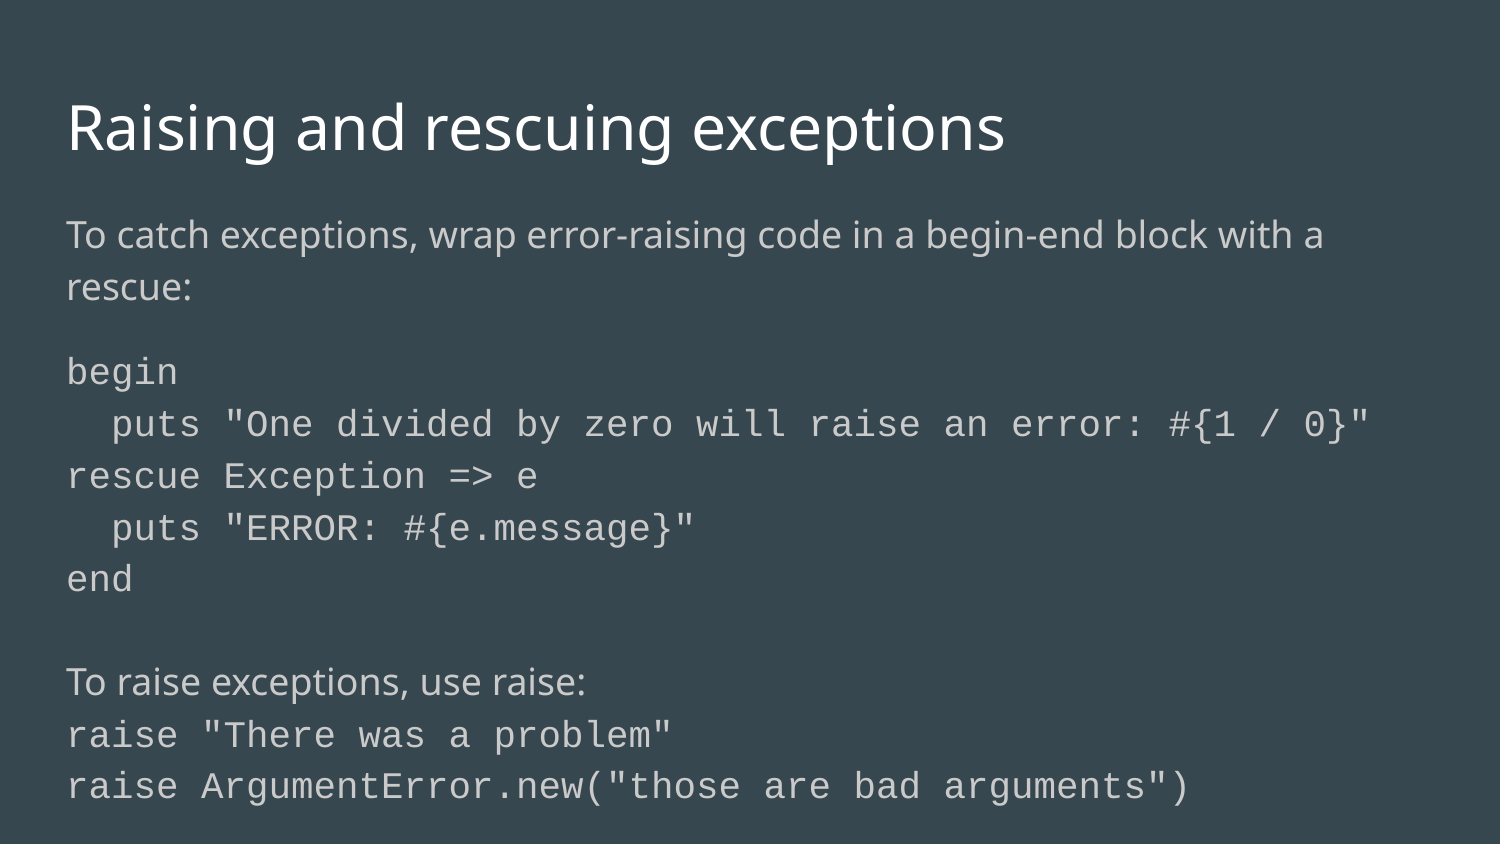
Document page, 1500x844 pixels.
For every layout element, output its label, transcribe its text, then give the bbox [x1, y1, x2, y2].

list To catch exceptions, wrap error-raising code in a begin-end block with a rescue: begin puts "One divided by zero will raise an error: #{1 / 0}" rescue Exception => e puts "ERROR: #{e.message}" end To raise exceptions, use raise: raise "There was a problem" raise ArgumentError.new("those are bad arguments") [51, 189, 1449, 750]
title Raising and rescuing exceptions [51, 72, 1449, 167]
